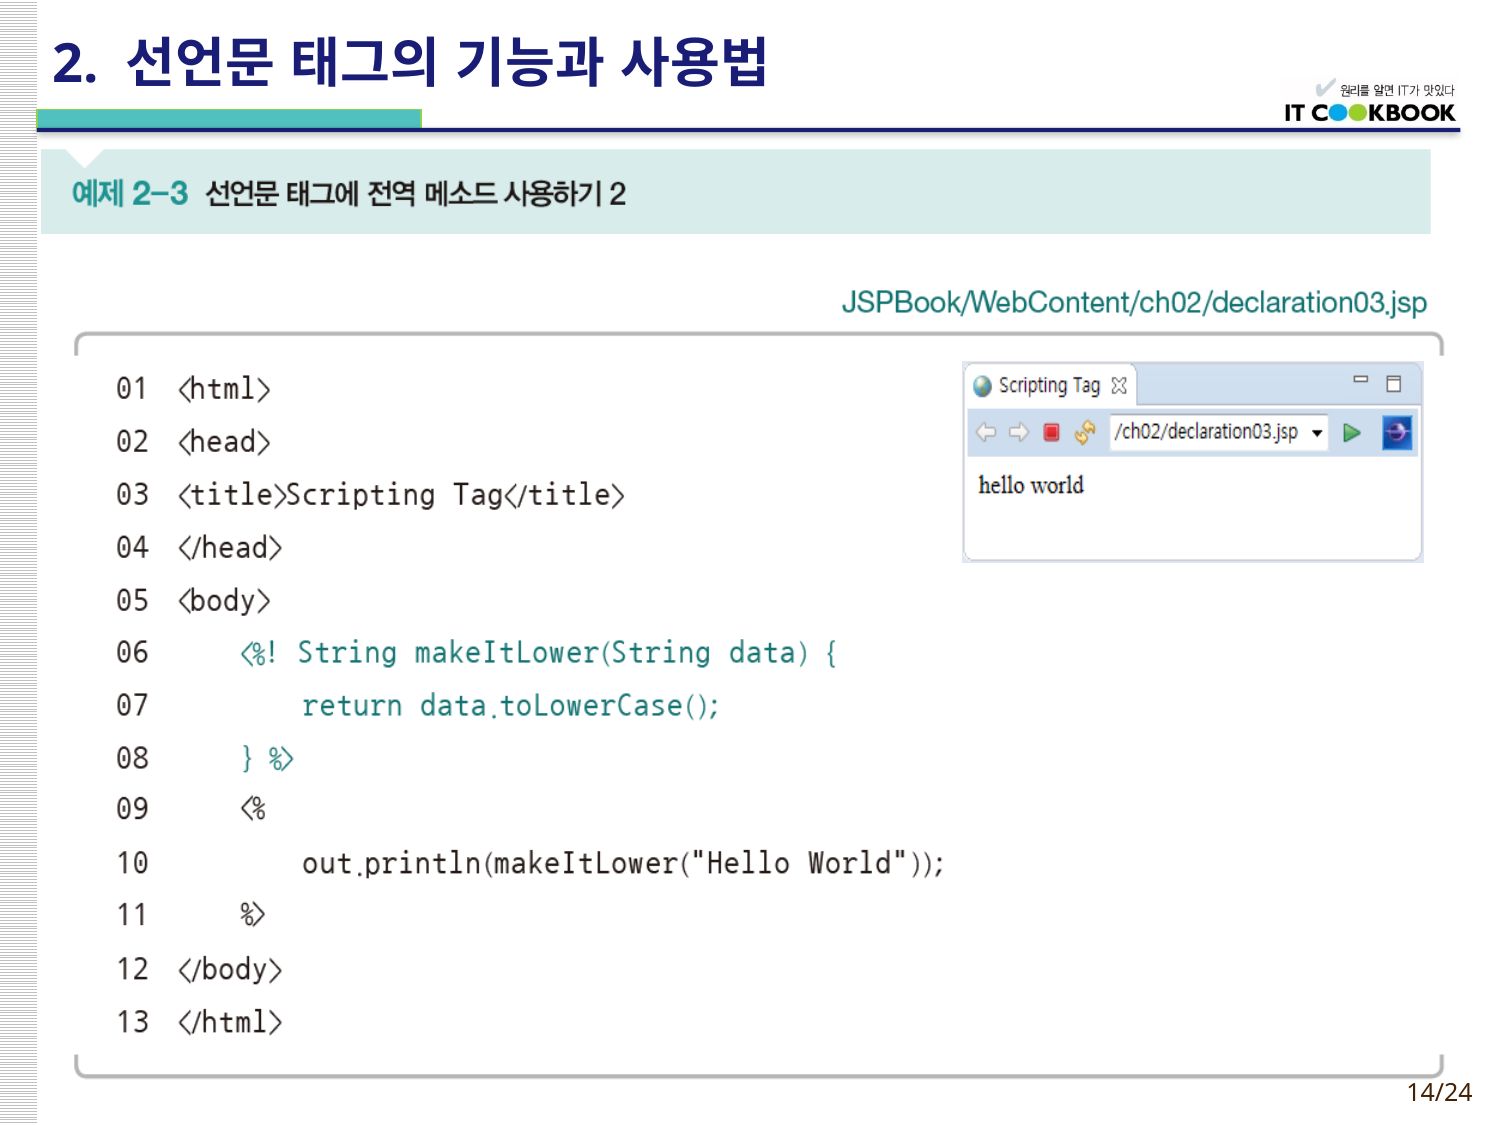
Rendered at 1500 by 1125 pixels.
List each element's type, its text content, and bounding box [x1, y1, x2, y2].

text_box [0, 0, 1500, 75]
picture [41, 148, 1432, 234]
title 2. 선언문 태그의 기능과 사용법 [37, 75, 1278, 109]
picture [60, 272, 1448, 1083]
picture [1281, 75, 1459, 123]
